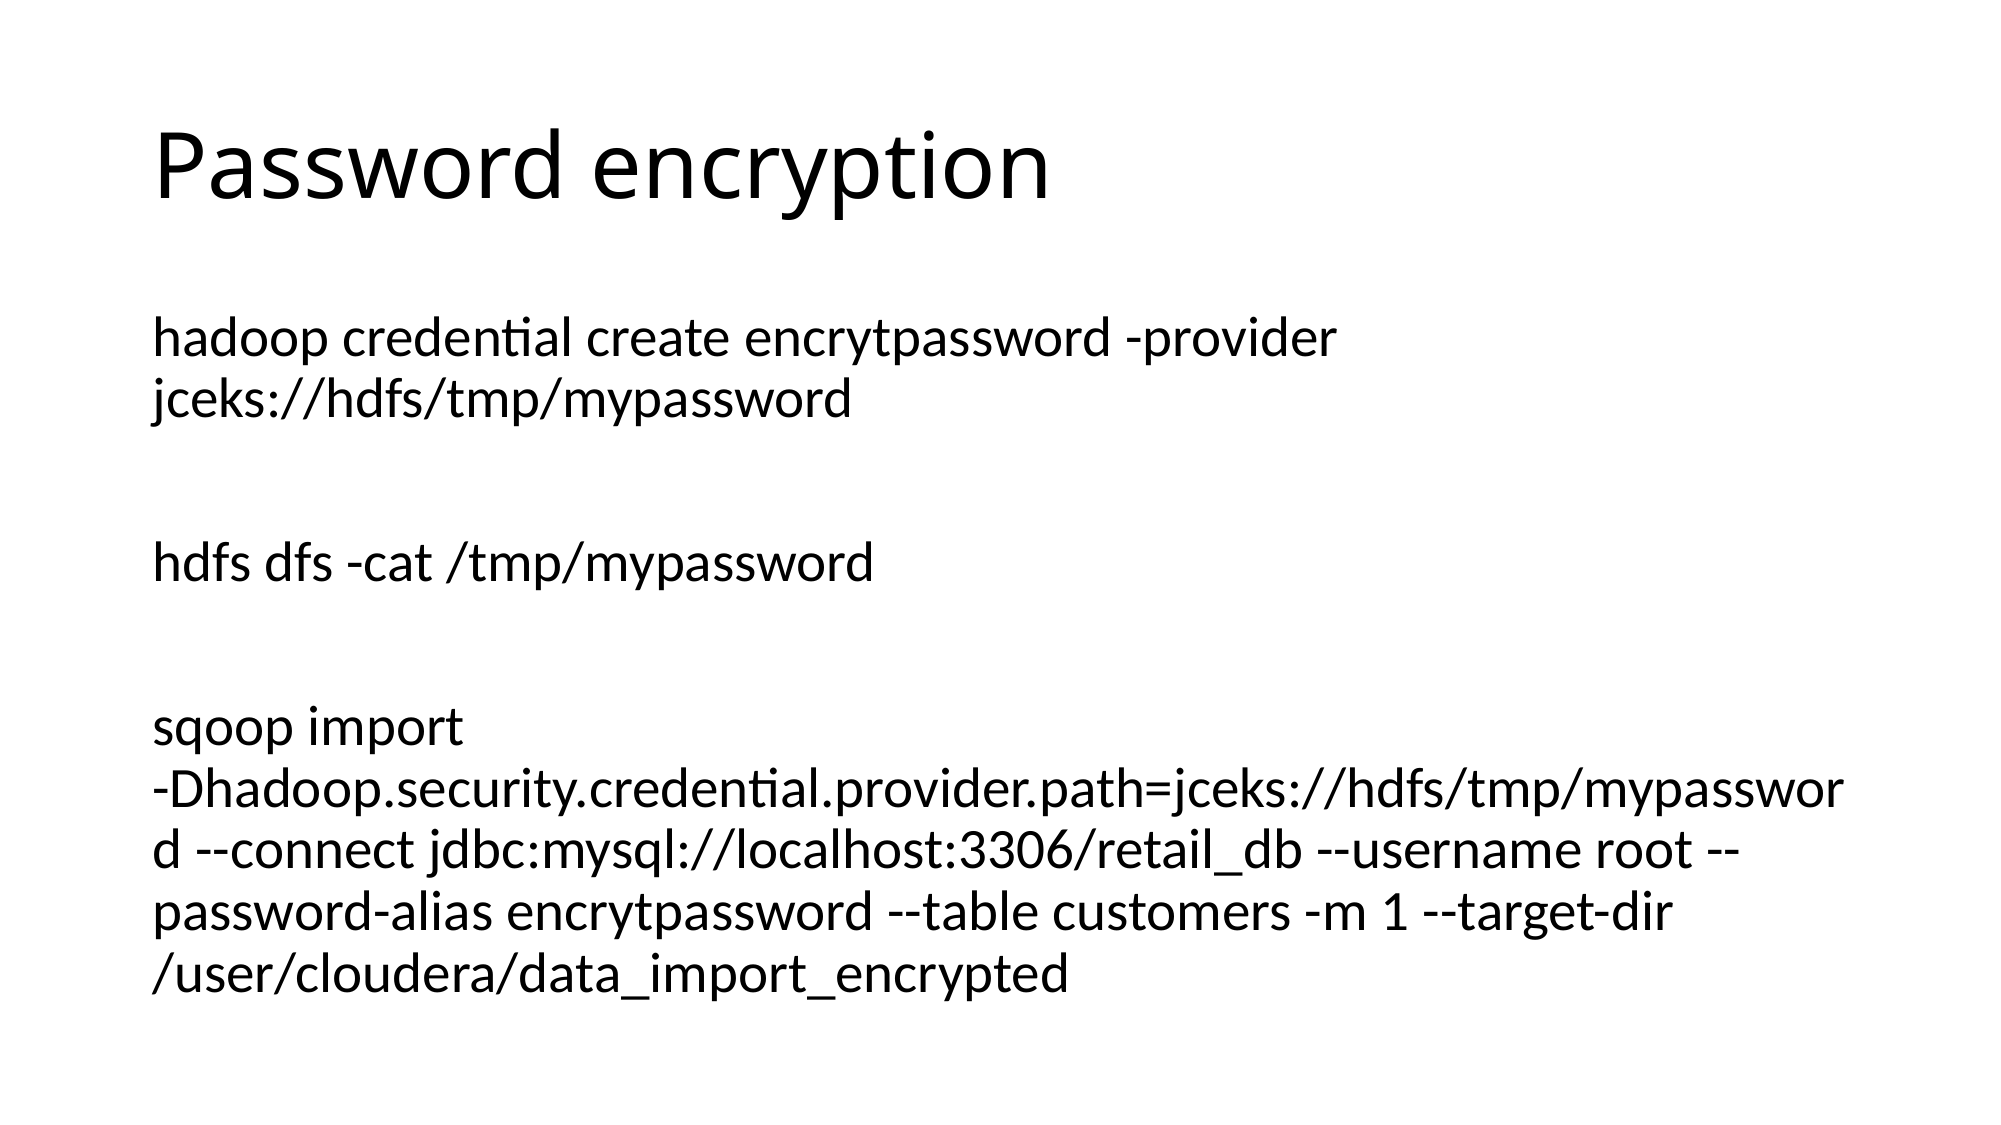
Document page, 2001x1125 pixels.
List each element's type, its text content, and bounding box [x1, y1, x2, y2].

title Password encryption [137, 59, 1863, 278]
list hadoop credential create encrytpassword -provider jceks://hdfs/tmp/mypassword hdfs dfs -cat /tmp/mypassword sqoop import -Dhadoop.security.credential.provider.path=jceks://hdfs/tmp/mypassword --connect jdbc:mysql://localhost:3306/retail_db --username root --password-alias encrytpassword --table customers -m 1 --target-dir /user/cloudera/data_import_encrypted [137, 299, 1863, 1014]
